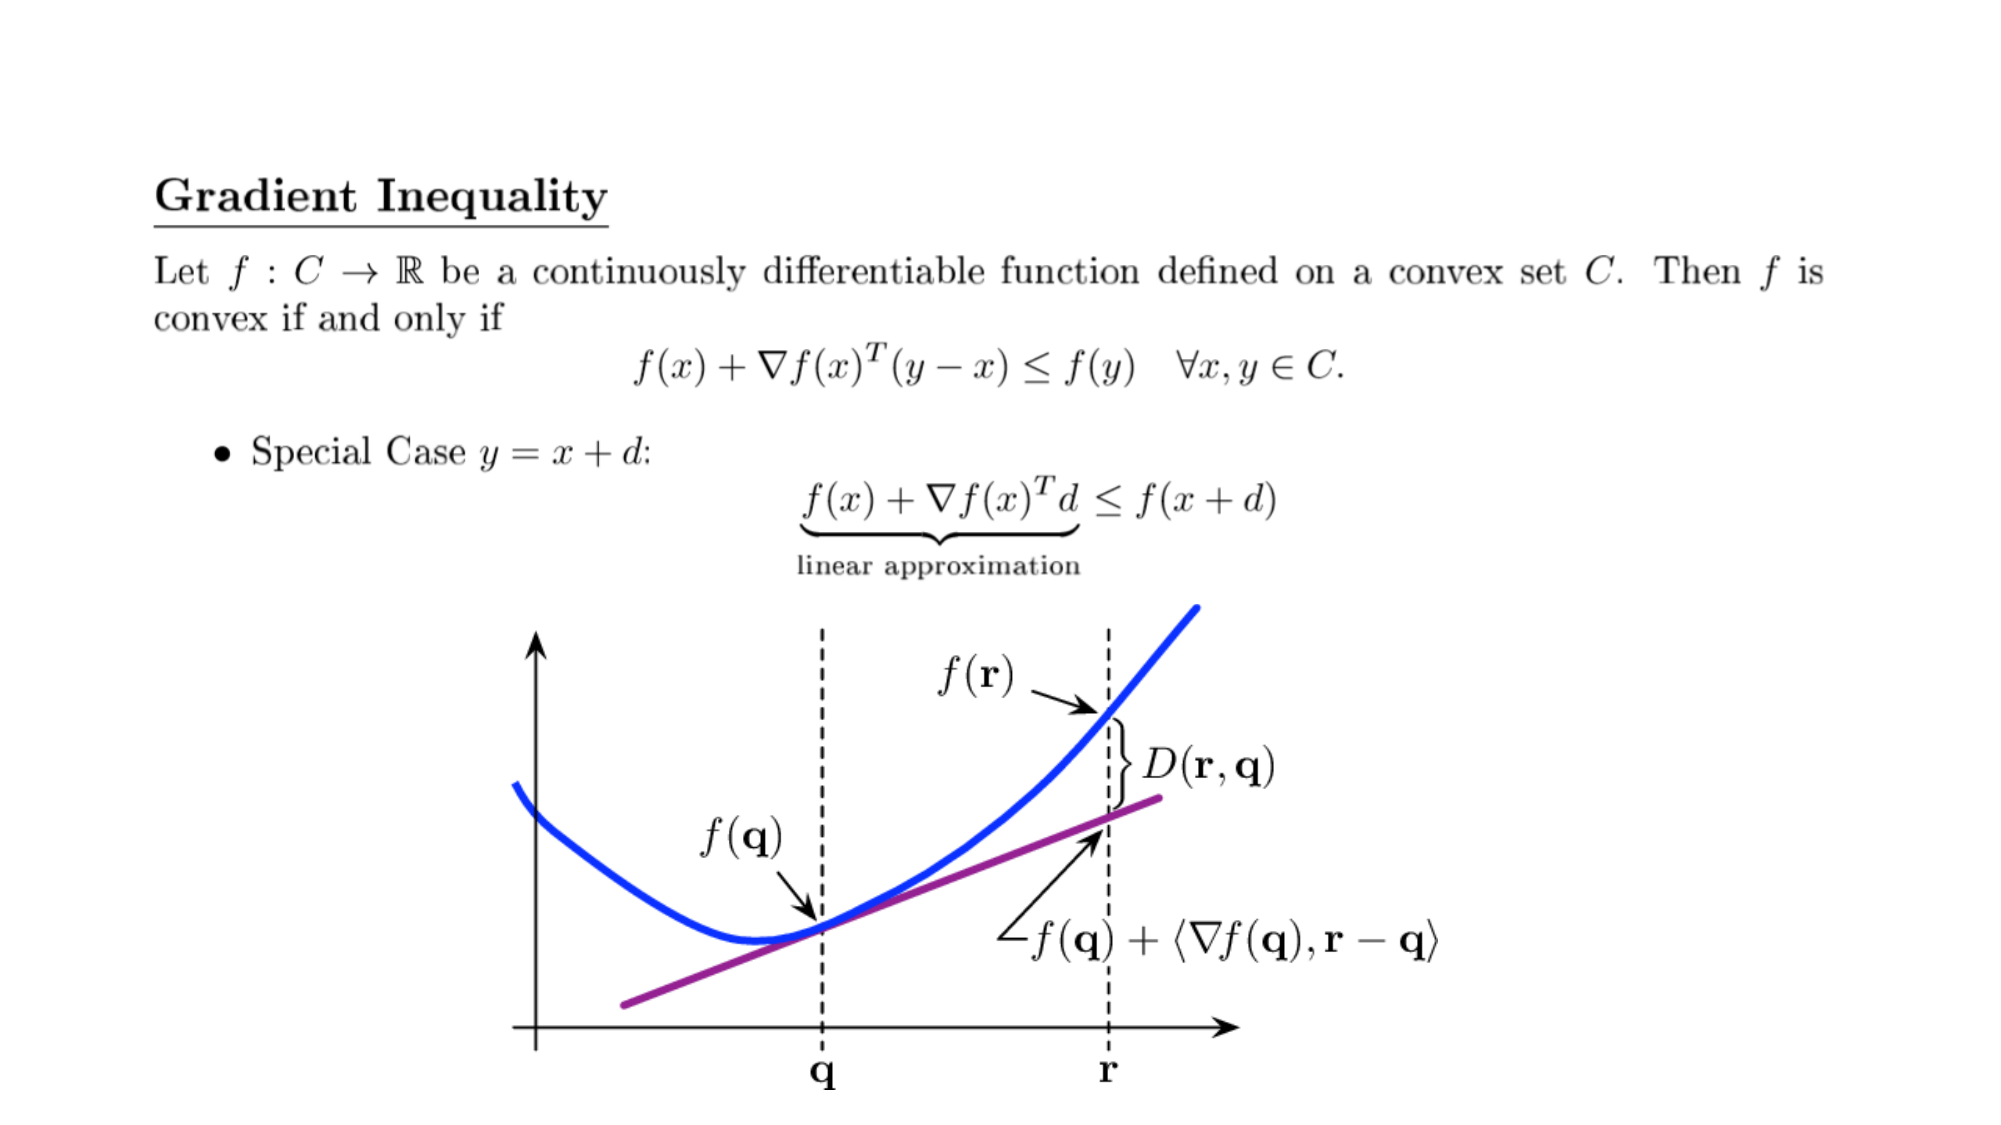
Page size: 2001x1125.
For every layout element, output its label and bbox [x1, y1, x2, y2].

picture [140, 145, 1860, 1090]
